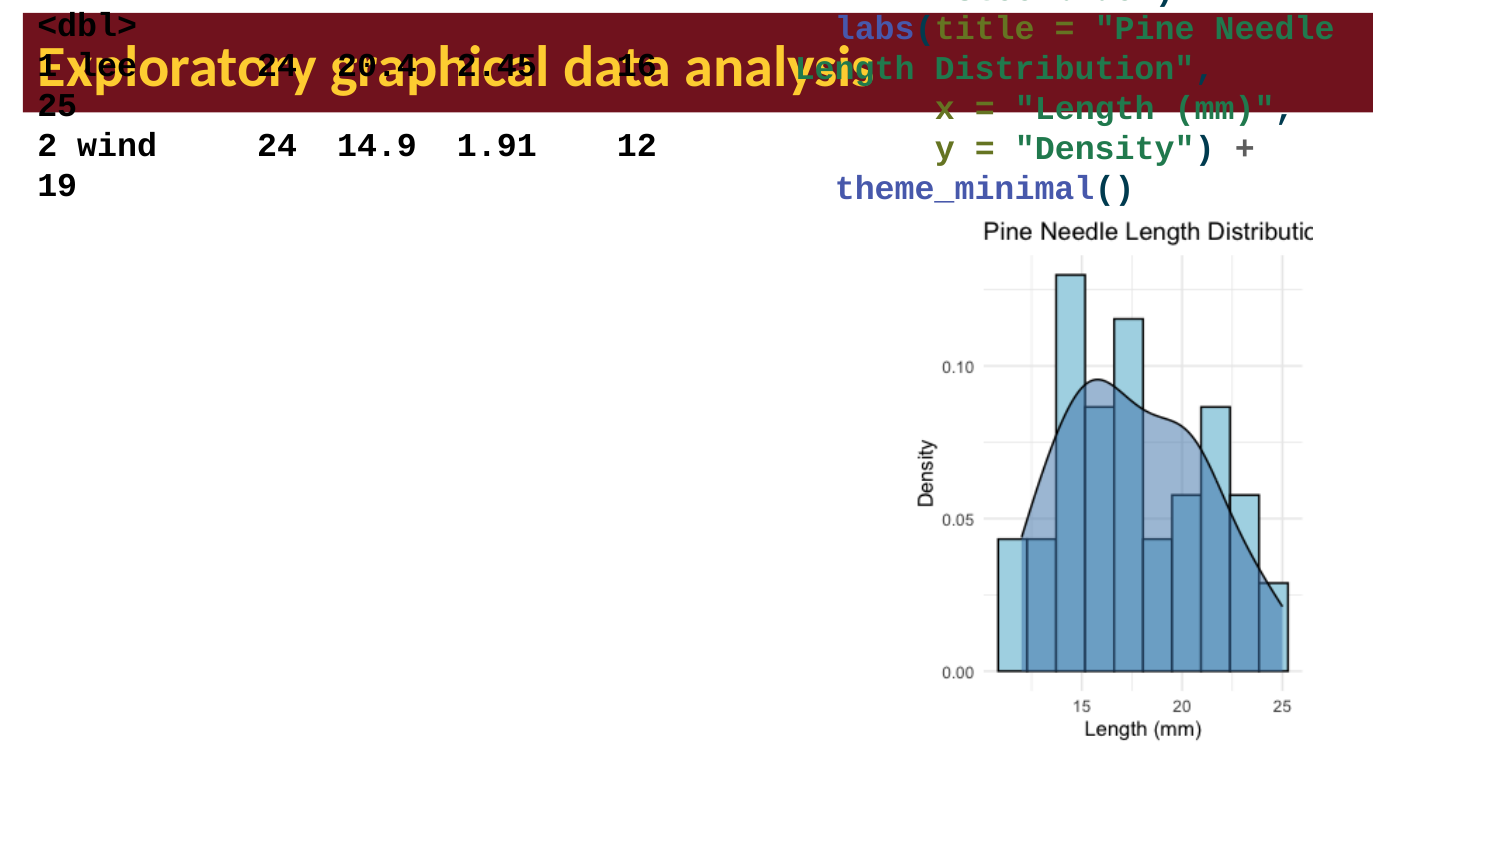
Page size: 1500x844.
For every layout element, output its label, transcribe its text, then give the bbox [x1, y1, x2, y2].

picture [908, 212, 1313, 751]
title Exploratory graphical data analysis [22, 12, 1373, 113]
list # Histogram with density ggplot(pine_data, aes(x = len_mm)) + geom_histogram(aes(y = ..density..), fill = "lightblue", color = "black", bins = 10) + geom_density(alpha = 0.5, fill = "steelblue") + labs(title = "Pine Needle Length Distribution", x = "Length (mm)", y = "Density") + theme_minimal() [779, 135, 1443, 214]
list Graphical exploration is one of first steps in data analysis: Detect data entry errors Pattern exploration Assess assumptions of tests Detect outliers Most important Q: shape of distribution? Determined by density plots: “density of different values” # Let's examine our pine needle data pine_data %>% group_by(wind) %>% summarize( n = n(), mean = mean(len_mm), sd = sd(len_mm), min = min(len_mm), max = max(len_mm) ) # A tibble: 2 × 6 wind n mean sd min max <chr> <int> <dbl> <dbl> <dbl> <dbl> 1 lee 24 20.4 2.45 16 25 2 wind 24 14.9 1.91 12 19 [22, 131, 750, 211]
